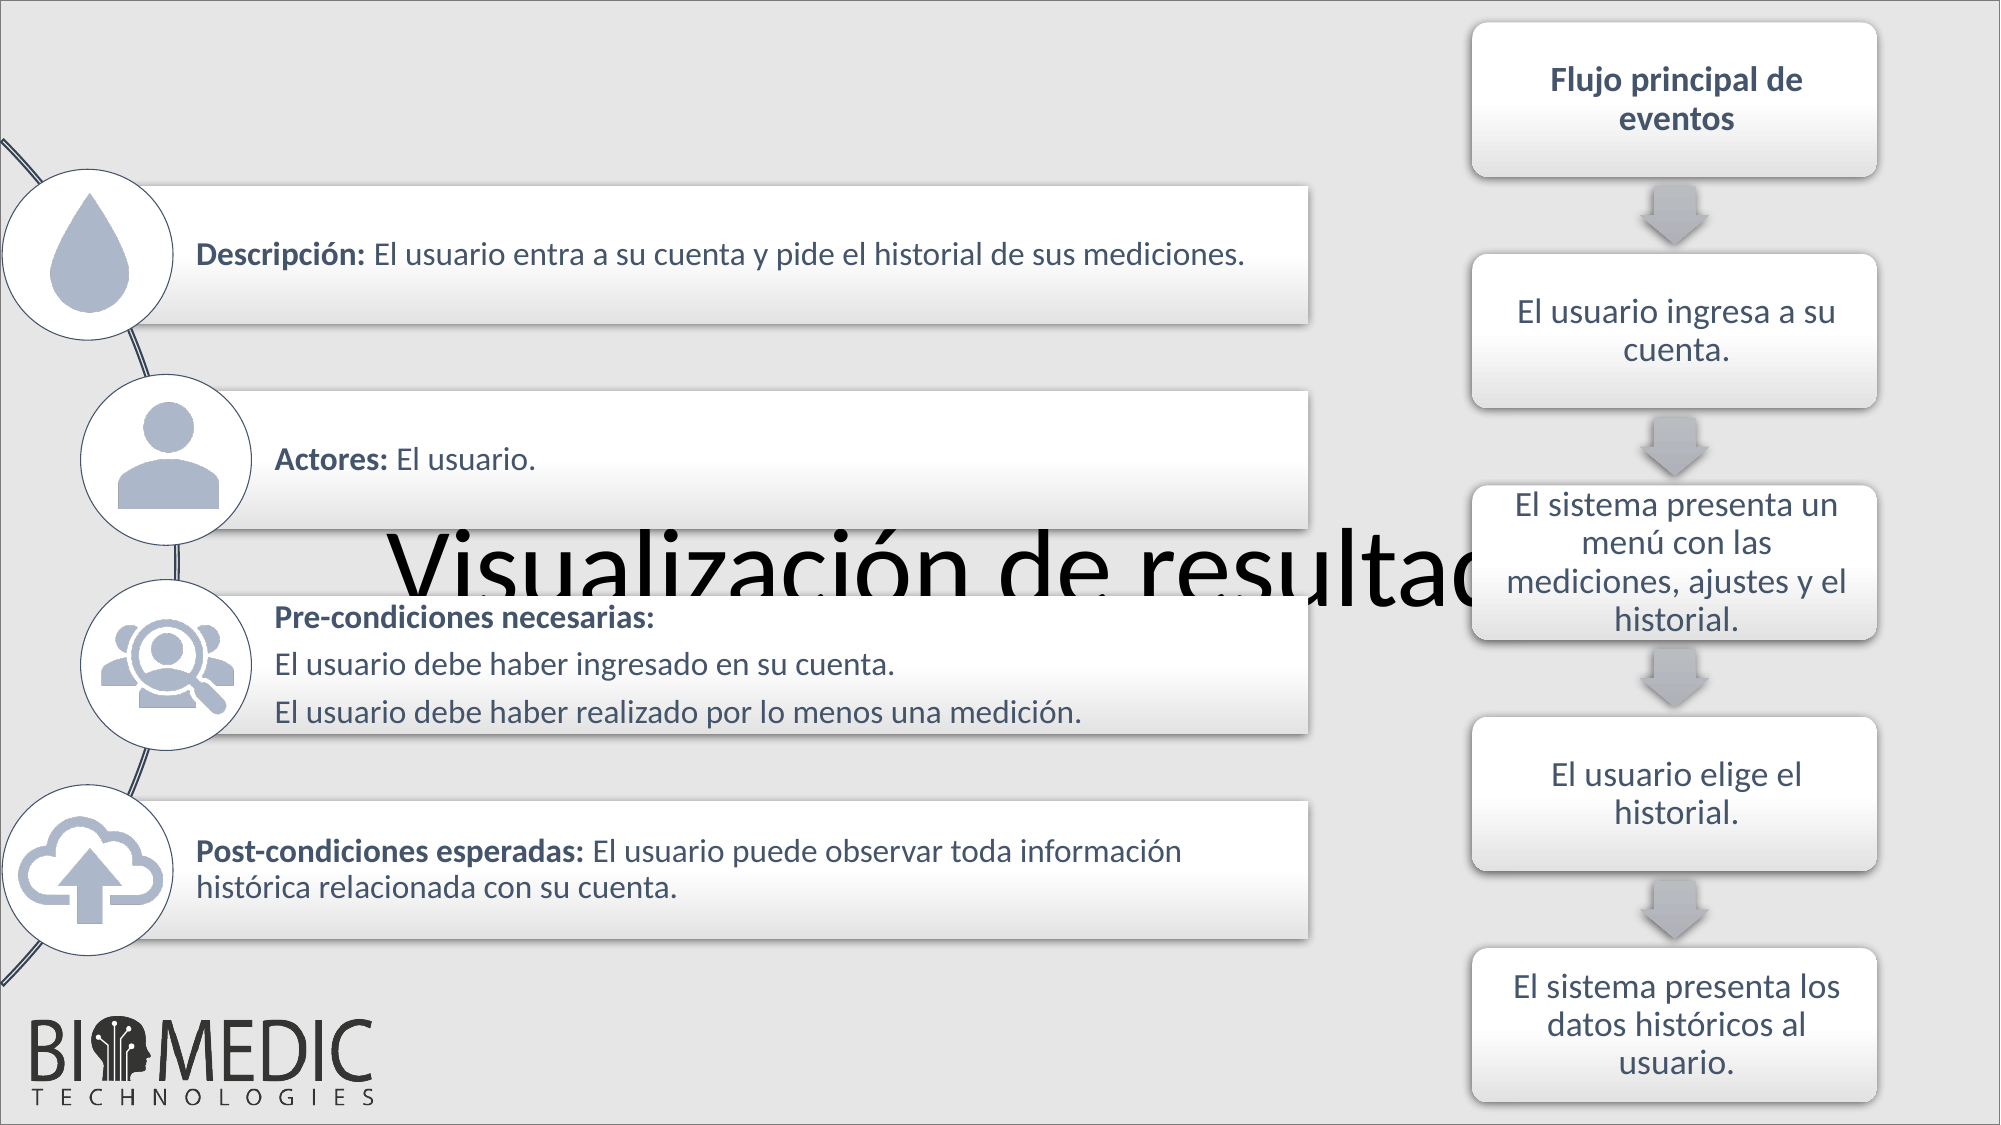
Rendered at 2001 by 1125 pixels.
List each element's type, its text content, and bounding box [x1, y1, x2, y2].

picture [25, 1007, 391, 1125]
text_box [0, 0, 2000, 1125]
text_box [1394, 22, 1955, 1103]
text_box Visualización de resultados [1321, 486, 1394, 637]
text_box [0, 117, 1321, 1007]
